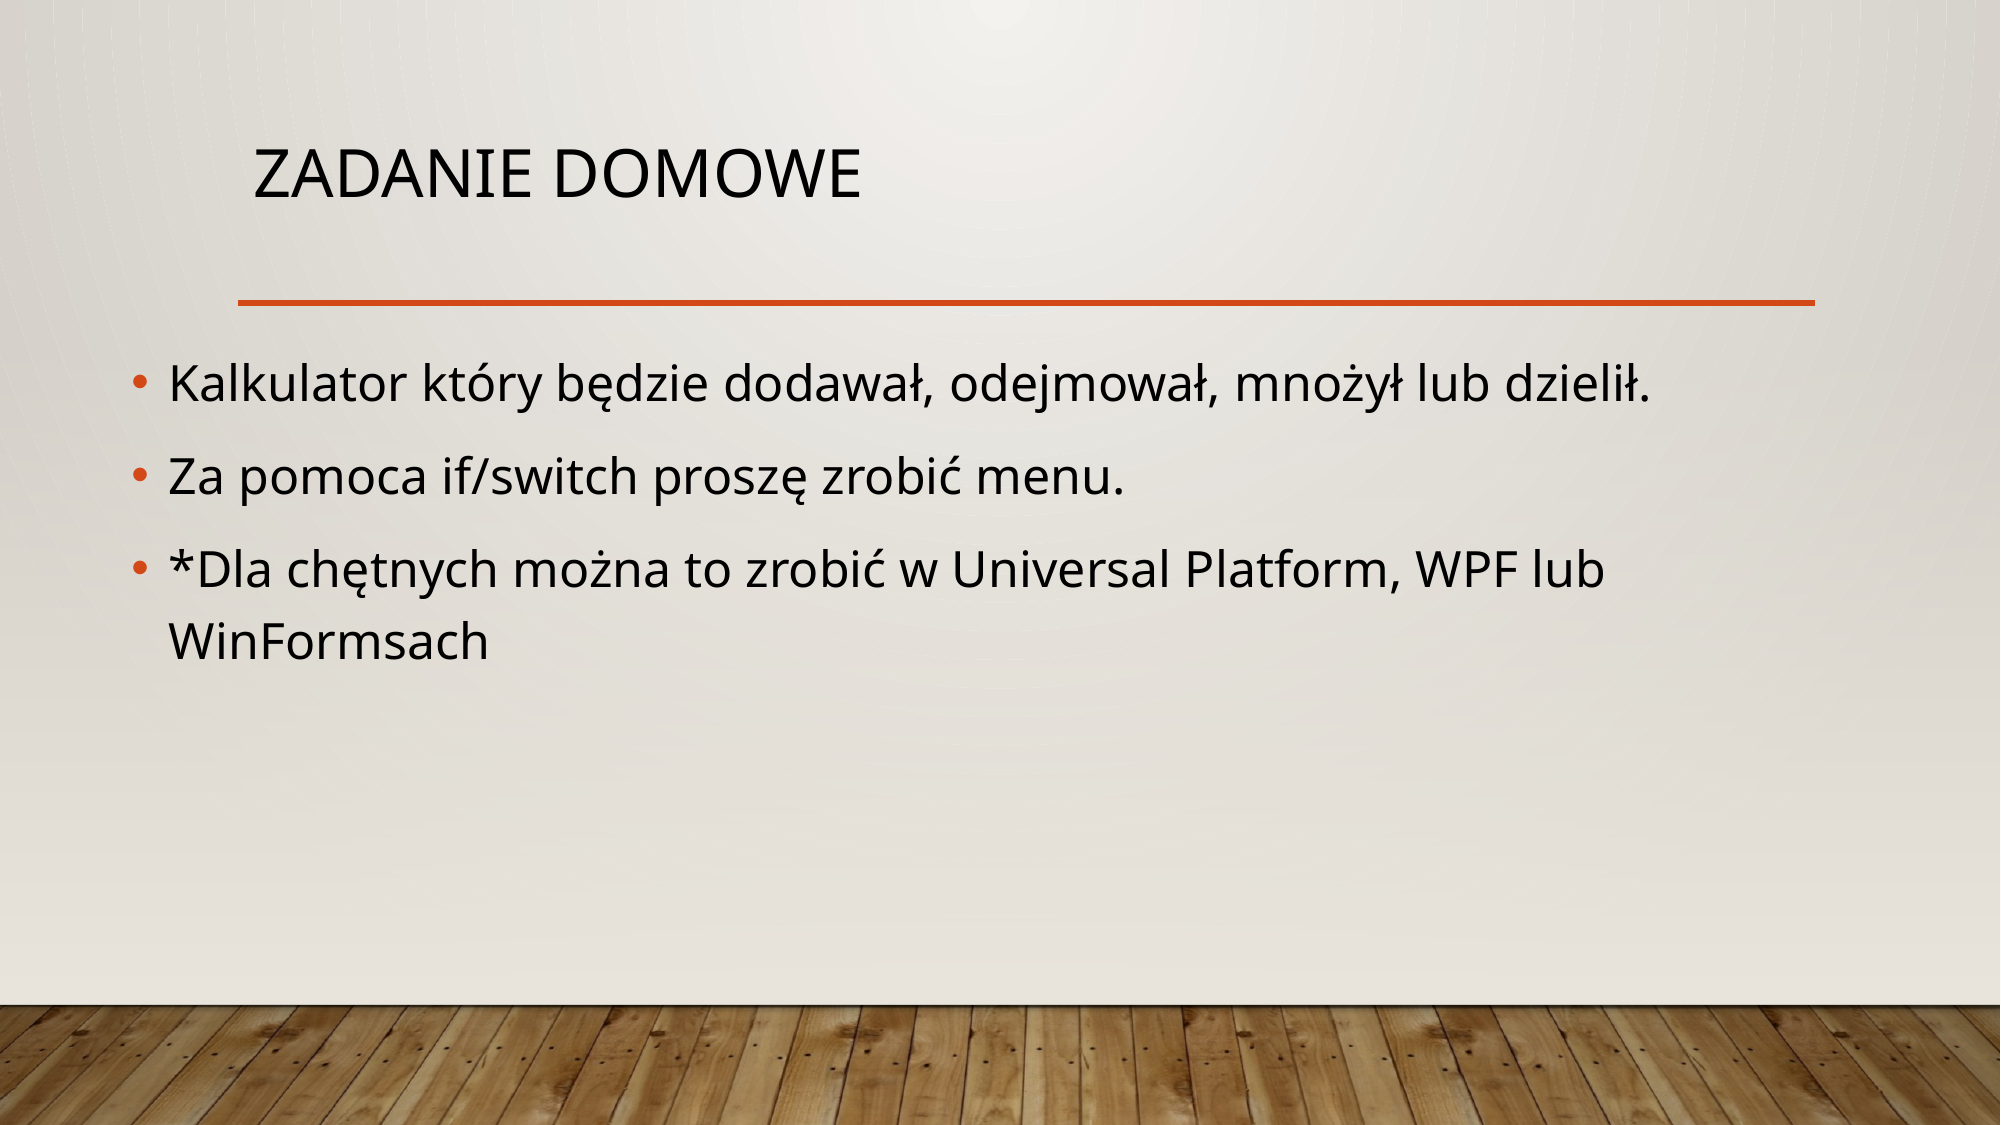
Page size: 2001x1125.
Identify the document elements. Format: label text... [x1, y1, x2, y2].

picture [0, 1005, 2000, 1125]
list Kalkulator który będzie dodawał, odejmował, mnożył lub dzielił. Za pomoca if/switch proszę zrobić menu. *Dla chętnych można to zrobić w Universal Platform, WPF lub WinFormsach [116, 332, 1814, 897]
title Zadanie domowe [238, 131, 1814, 305]
